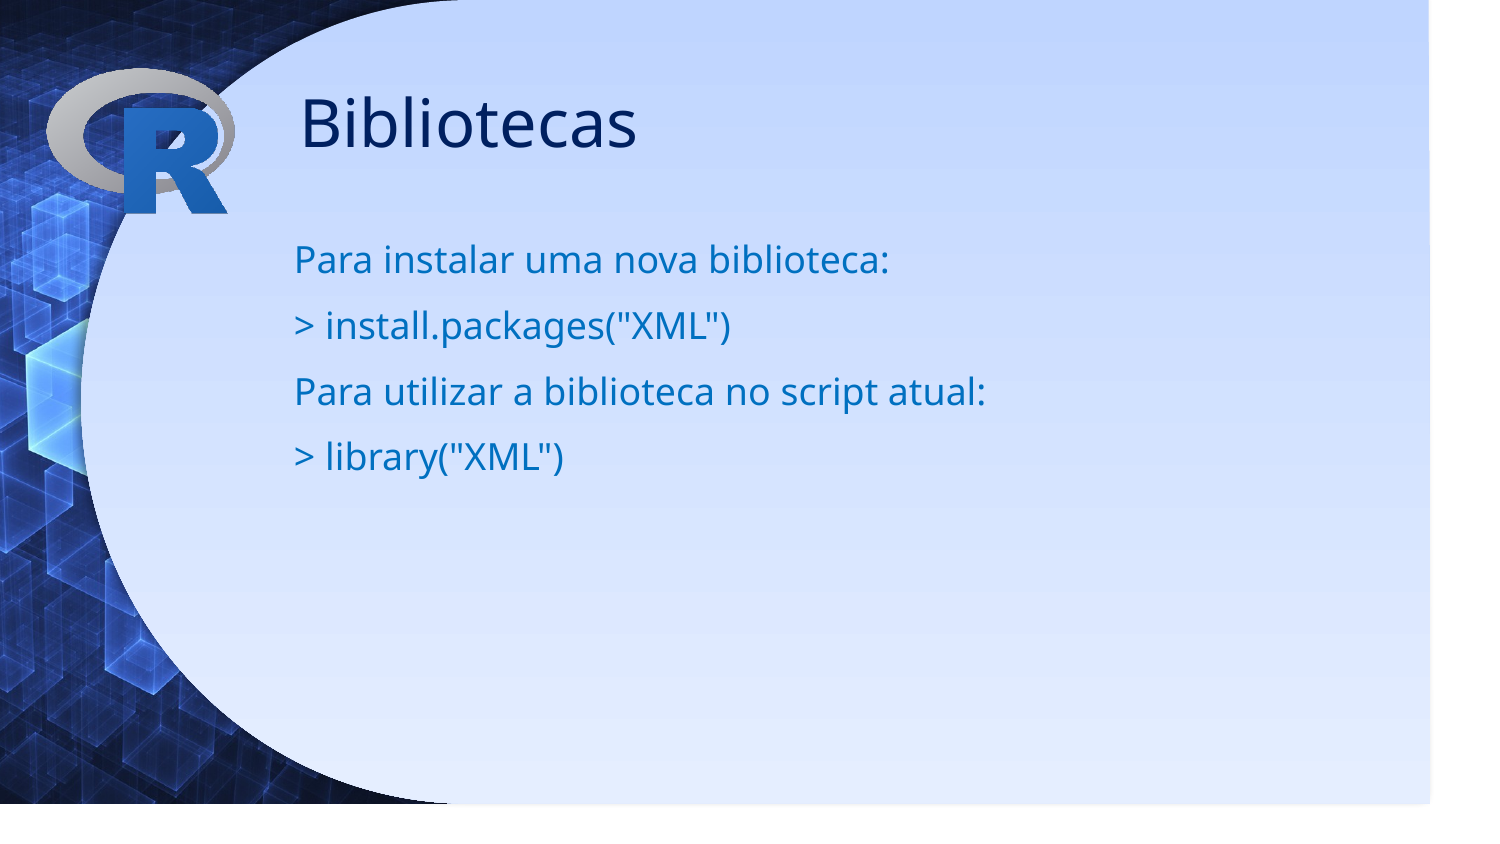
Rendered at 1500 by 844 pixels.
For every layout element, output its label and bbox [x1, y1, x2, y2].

picture [46, 67, 235, 214]
text_box [0, 0, 1431, 804]
